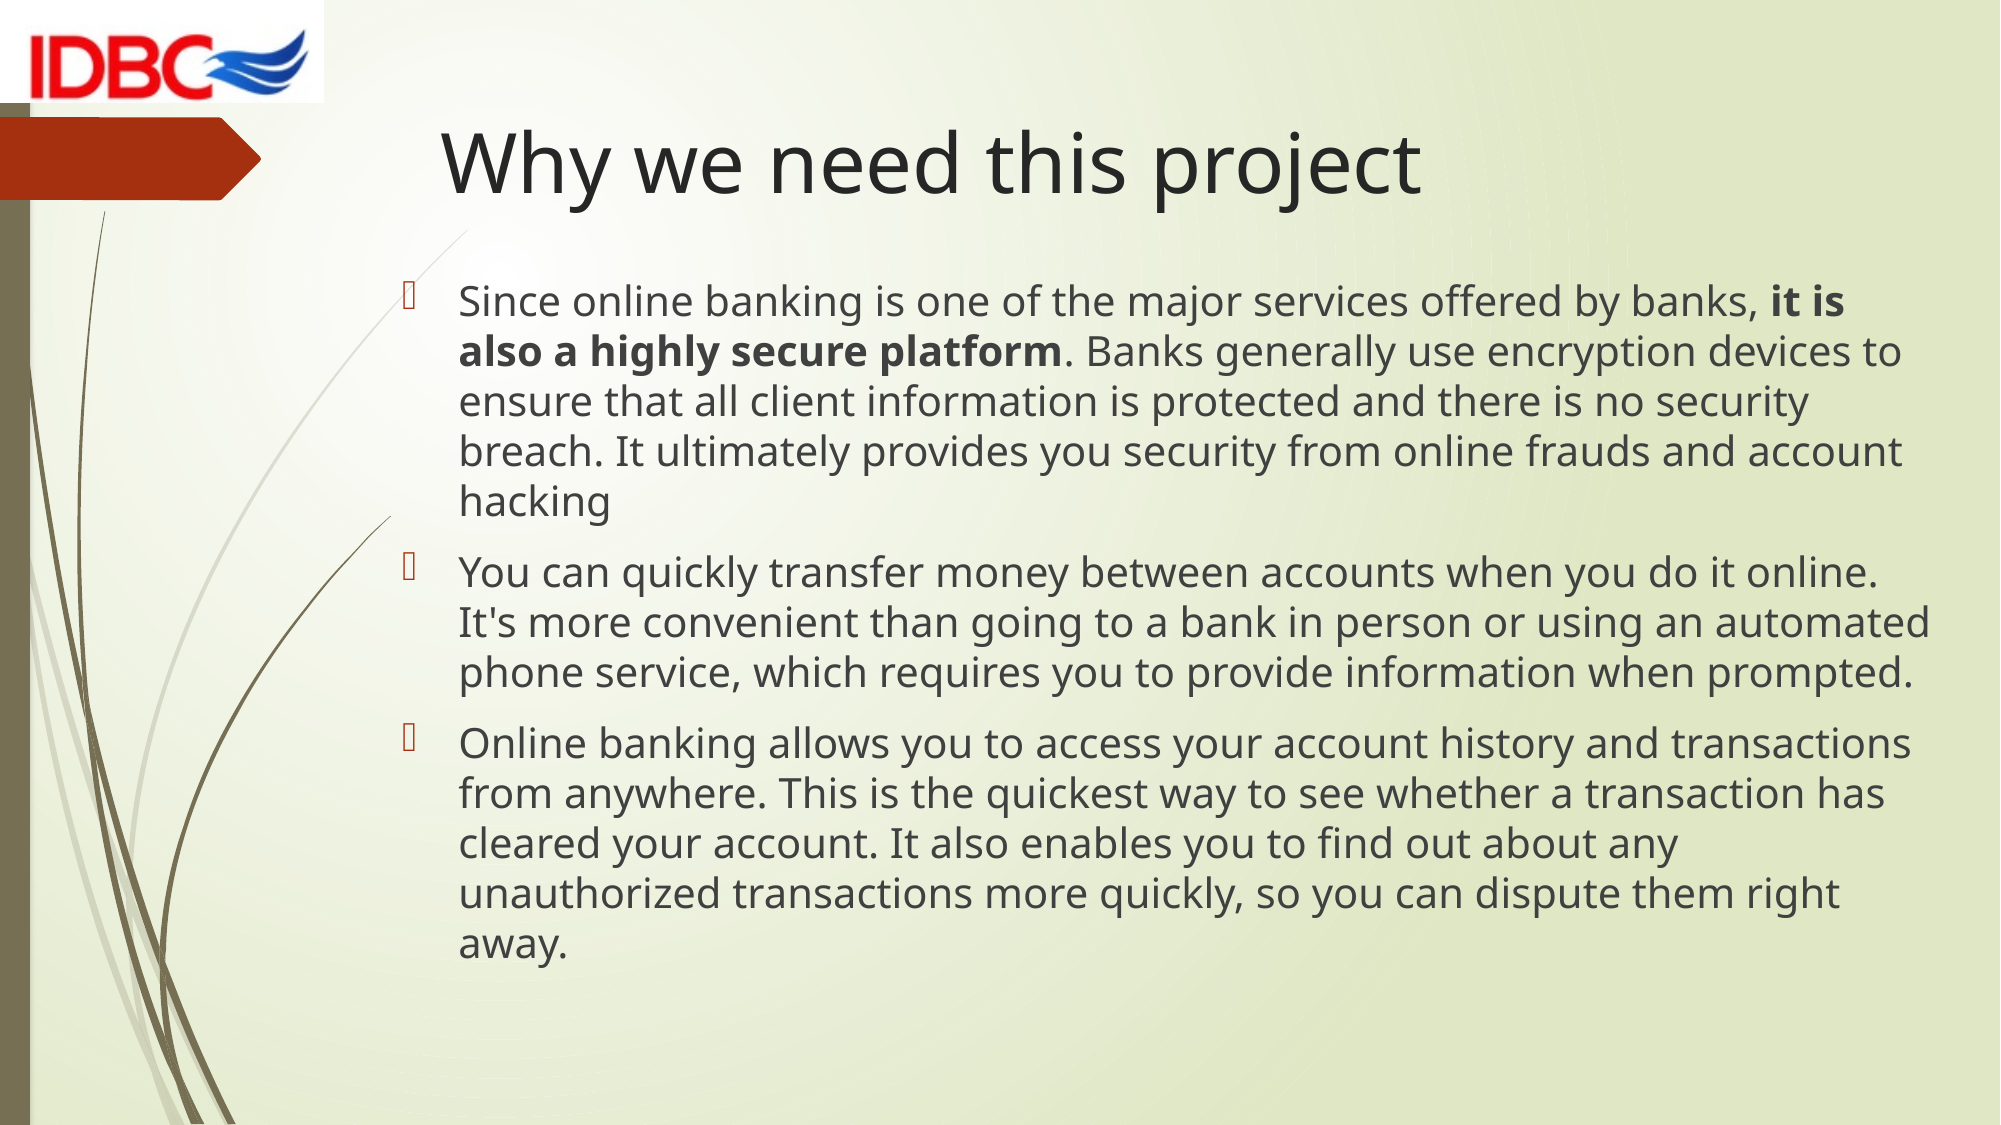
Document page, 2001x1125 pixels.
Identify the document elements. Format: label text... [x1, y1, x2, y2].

list Since online banking is one of the major services offered by banks, it is also a highly secure platform. Banks generally use encryption devices to ensure that all client information is protected and there is no security breach. It ultimately provides you security from online frauds and account hacking You can quickly transfer money between accounts when you do it online. It's more convenient than going to a bank in person or using an automated phone service, which requires you to provide information when prompted. Online banking allows you to access your account history and transactions from anywhere. This is the quickest way to see whether a transaction has cleared your account. It also enables you to find out about any unauthorized transactions more quickly, so you can dispute them right away. [386, 266, 1952, 1097]
picture [0, 0, 324, 104]
title Why we need this project [425, 102, 1888, 266]
